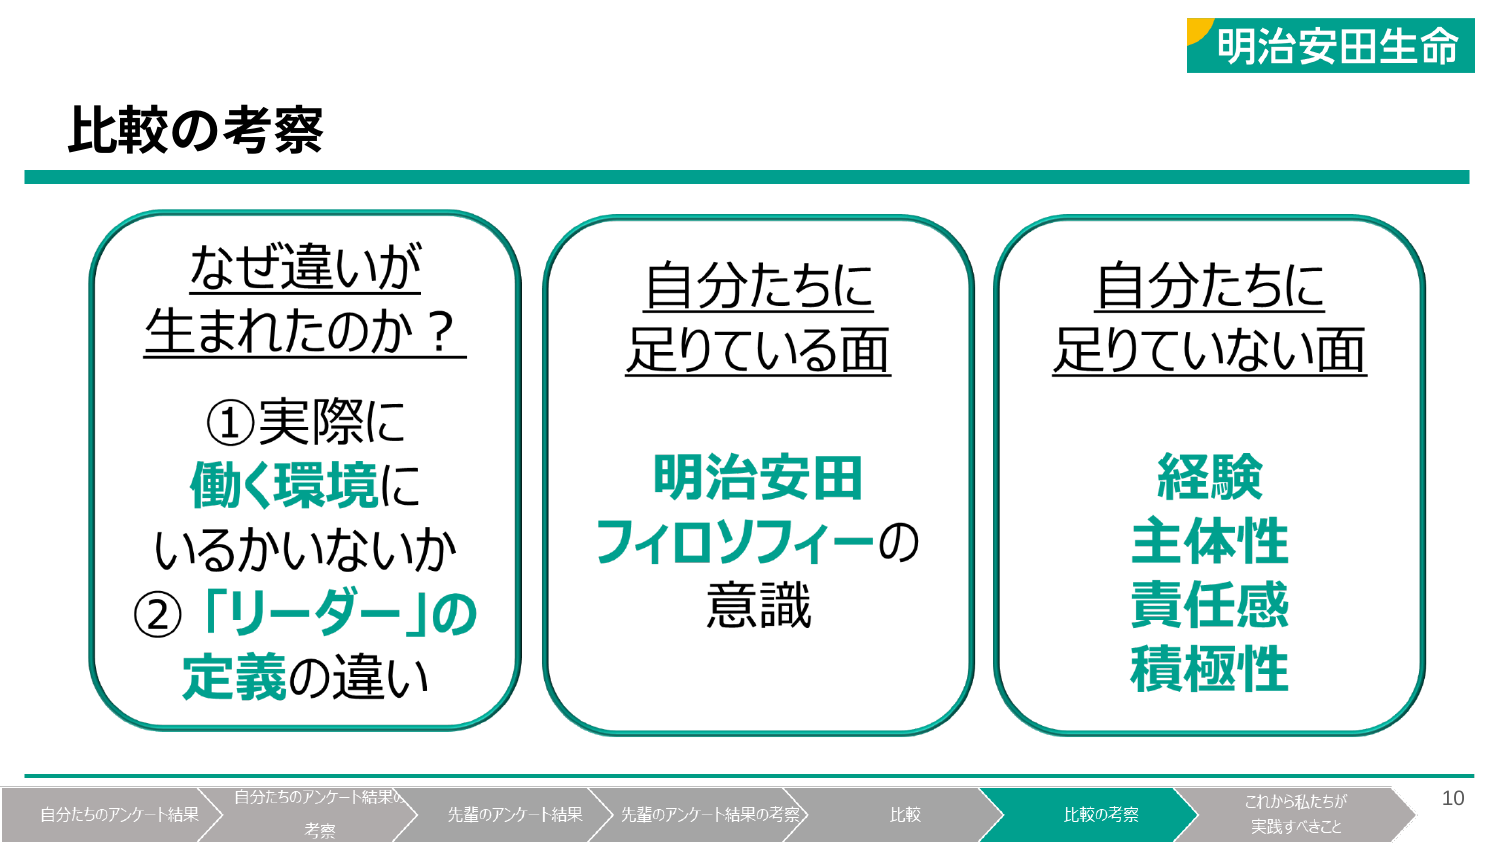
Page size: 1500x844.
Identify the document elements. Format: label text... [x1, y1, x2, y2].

title 比較の考察 [51, 72, 1449, 167]
picture [24, 170, 1476, 184]
picture [0, 774, 1476, 844]
picture [1187, 17, 1476, 74]
picture [87, 208, 1427, 741]
slide_number 10 [1389, 764, 1480, 830]
